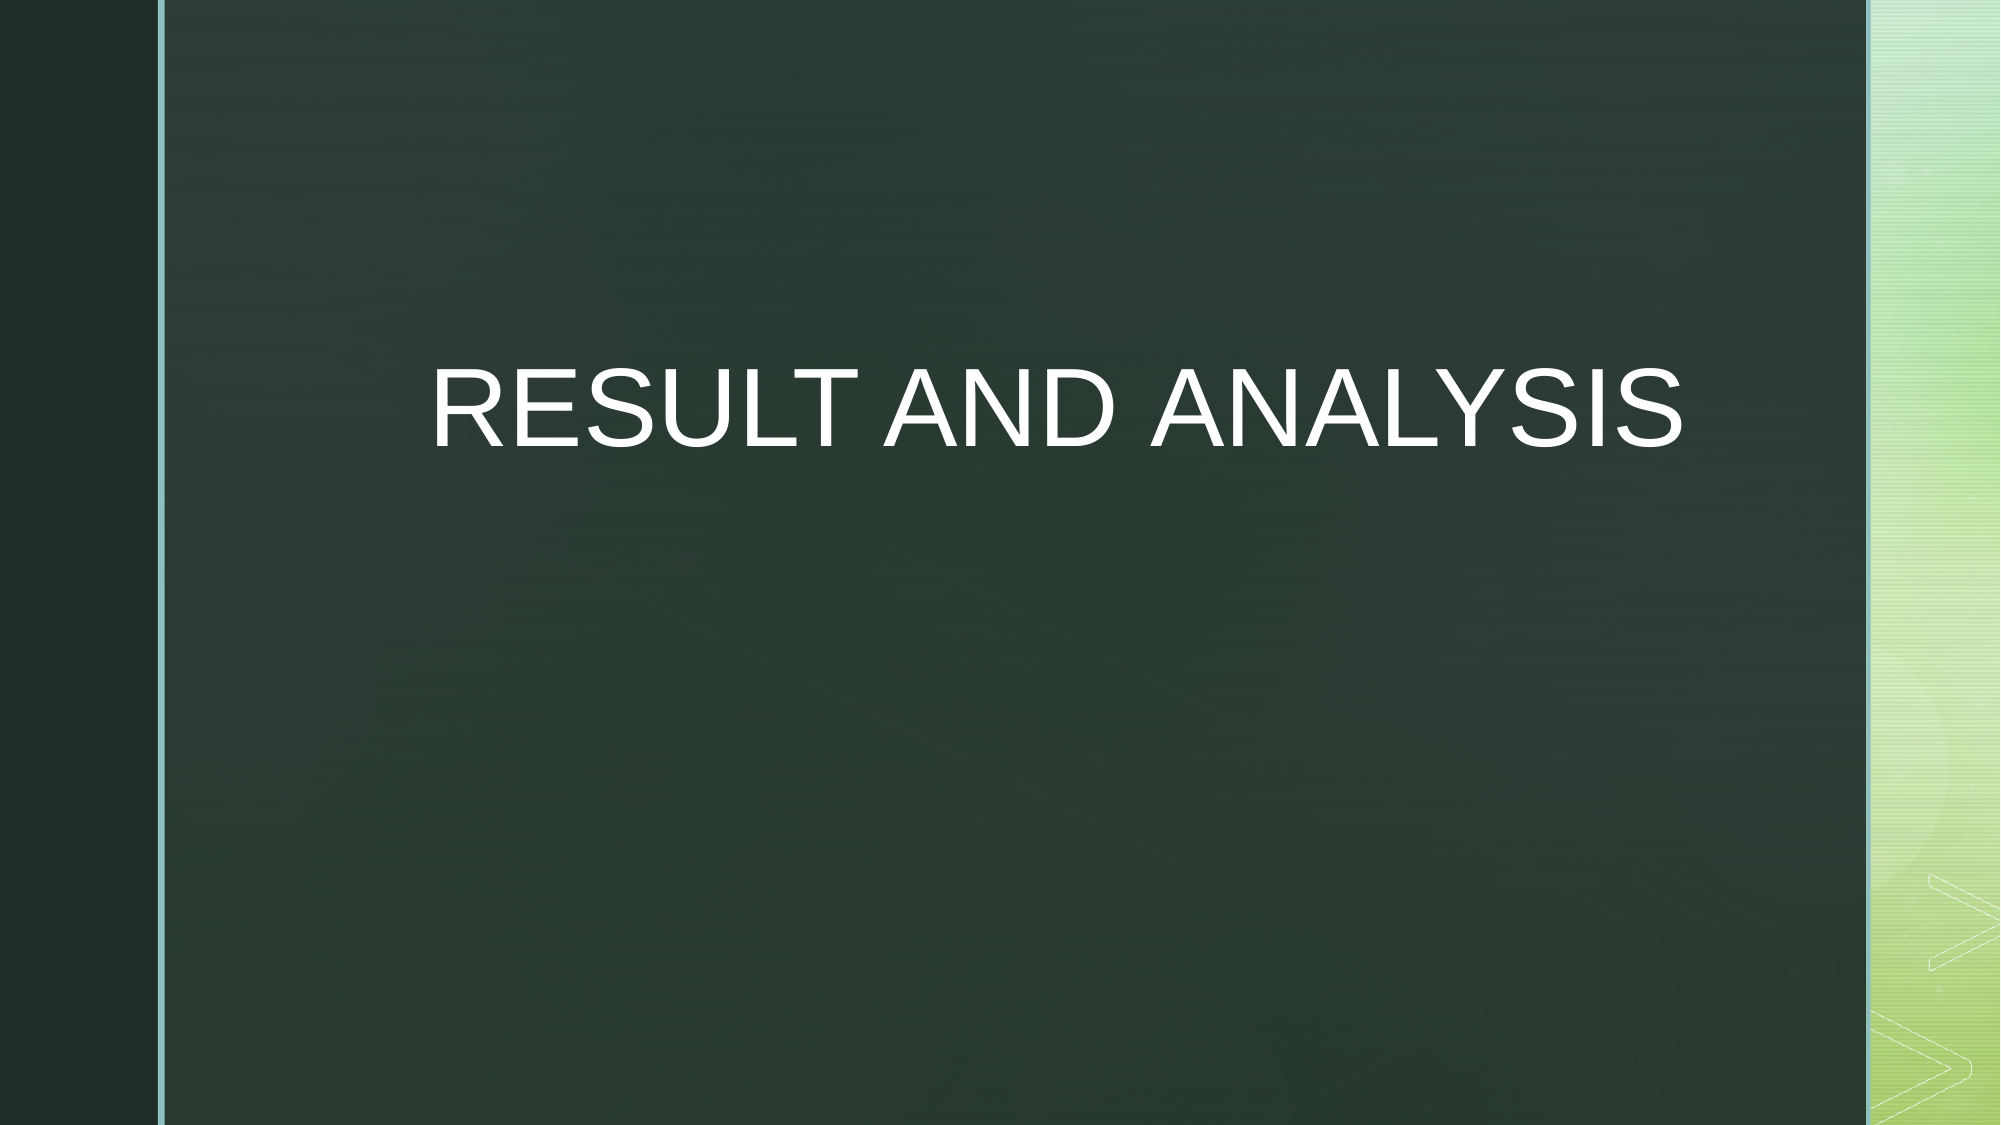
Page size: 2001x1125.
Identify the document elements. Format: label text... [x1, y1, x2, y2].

title RESULT AND ANALYSIS [413, 342, 1719, 520]
picture [1871, 0, 2001, 1125]
